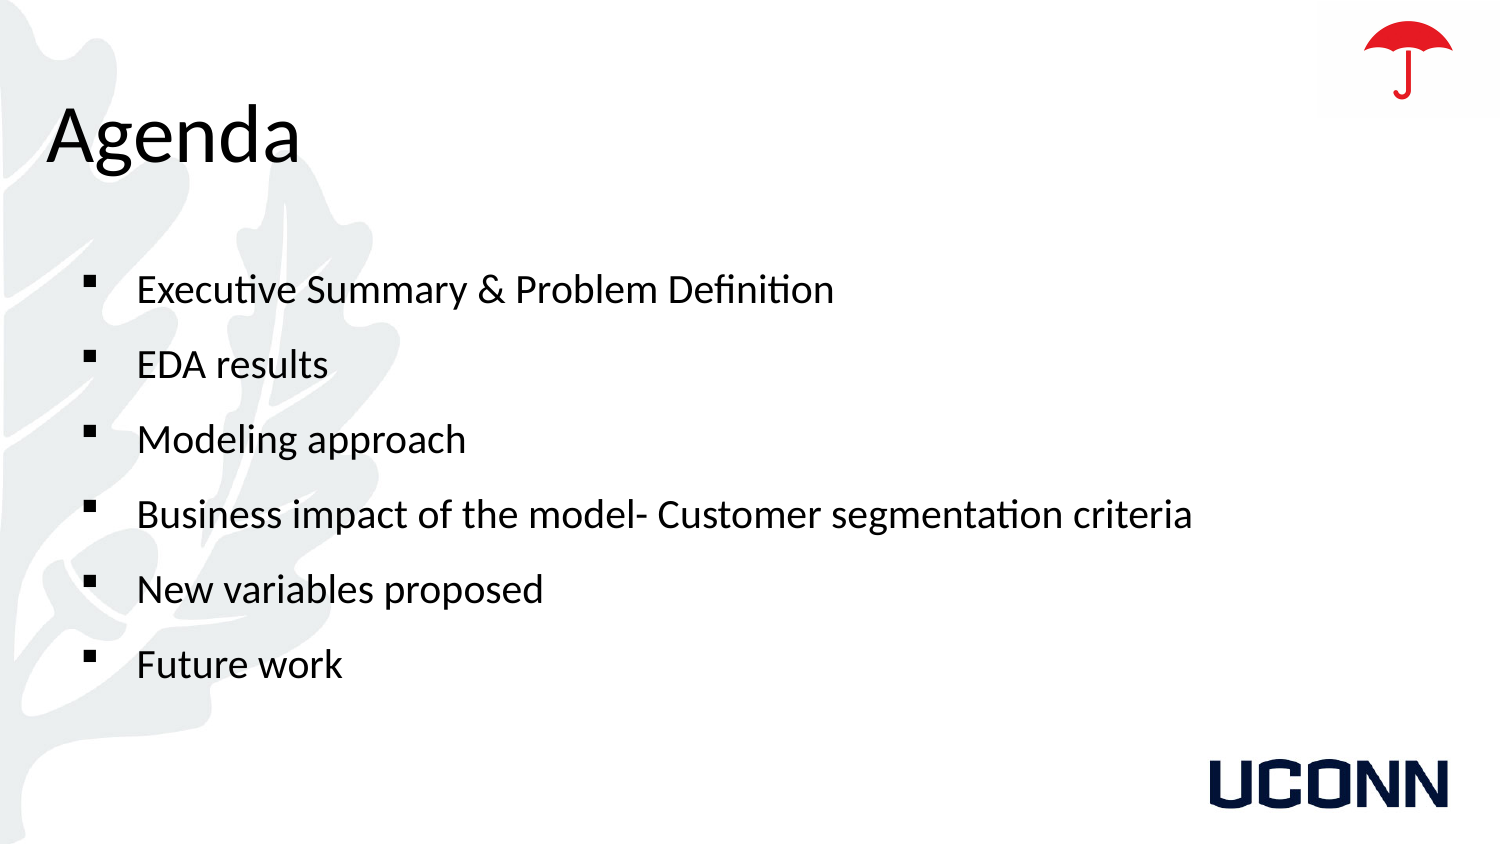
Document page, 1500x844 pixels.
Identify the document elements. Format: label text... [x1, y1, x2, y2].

title Agenda [31, 59, 1382, 200]
text_box Executive Summary & Problem Definition EDA results Modeling approach Business impact of the model- Customer segmentation criteria New variables proposed Future work [65, 229, 1306, 694]
picture [0, 0, 1500, 844]
